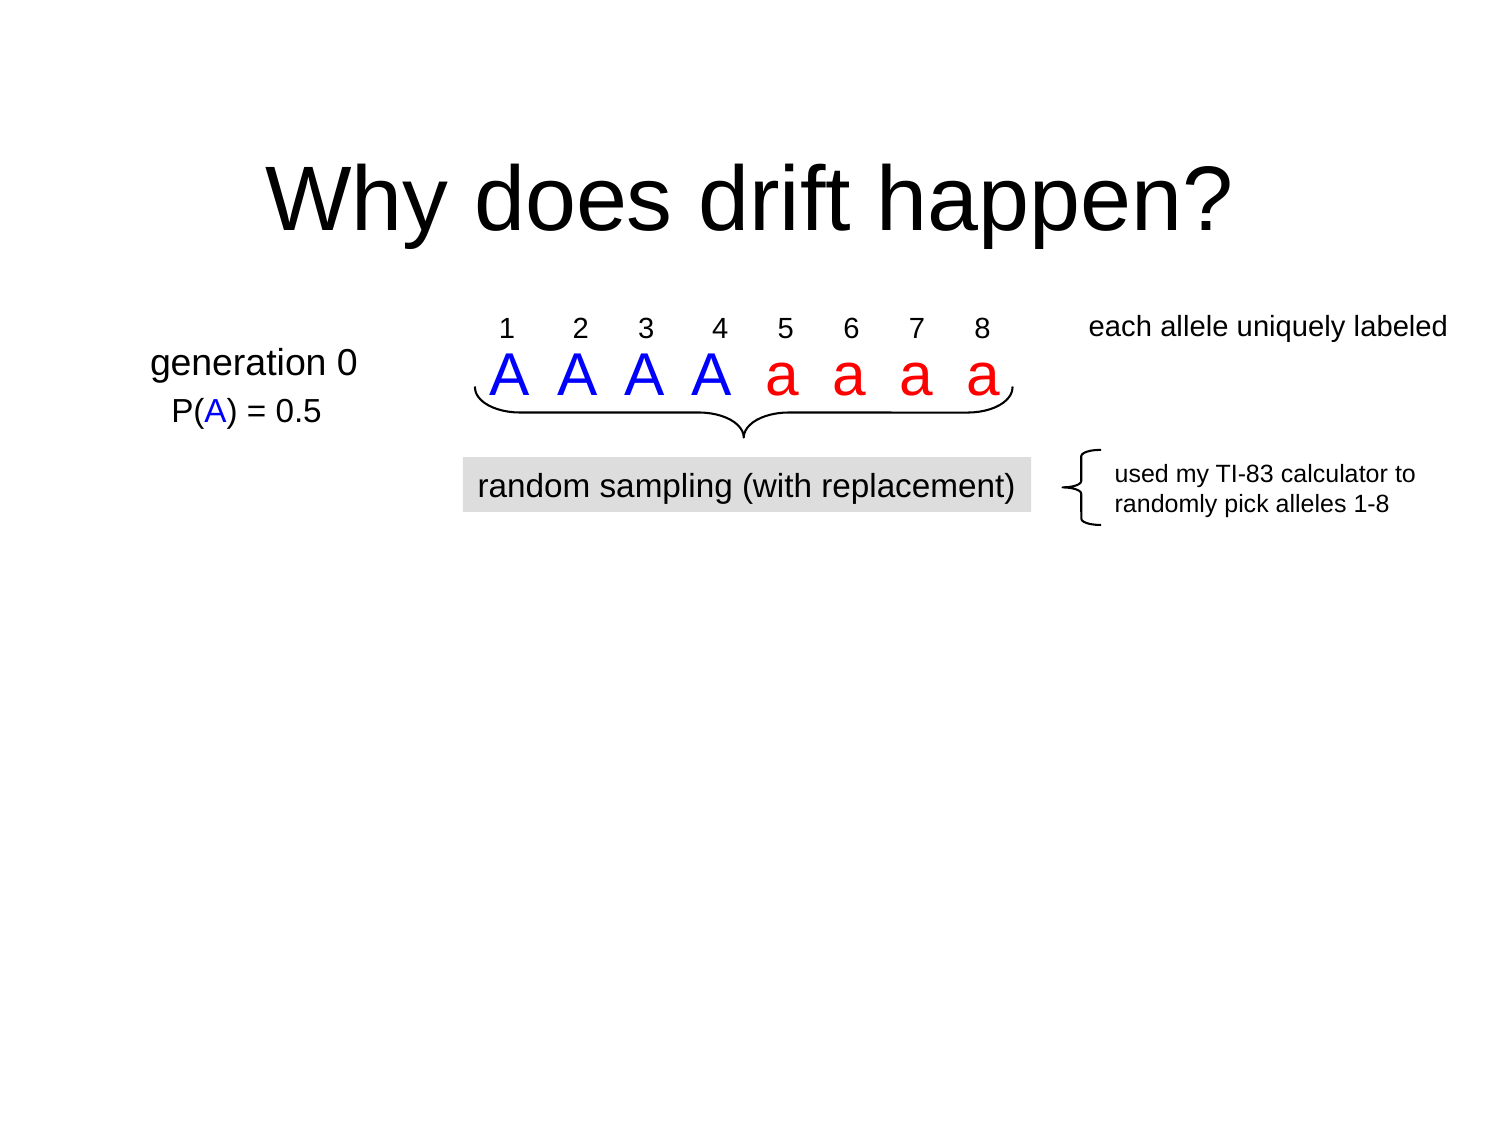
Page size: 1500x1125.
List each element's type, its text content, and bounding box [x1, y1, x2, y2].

text_box P(A) = 0.5 [156, 382, 337, 437]
text_box A A A A a a a a [476, 327, 1015, 415]
text_box random sampling (with replacement) [462, 457, 1032, 512]
text_box [474, 387, 1013, 438]
title Why does drift happen? [112, 99, 1388, 288]
text_box generation 0 [135, 330, 373, 391]
text_box each allele uniquely labeled [1074, 299, 1464, 350]
text_box [1062, 449, 1101, 525]
text_box 1 2 3 4 5 6 7 8 [484, 302, 1007, 352]
text_box used my TI-83 calculator to randomly pick alleles 1-8 [1101, 449, 1439, 525]
